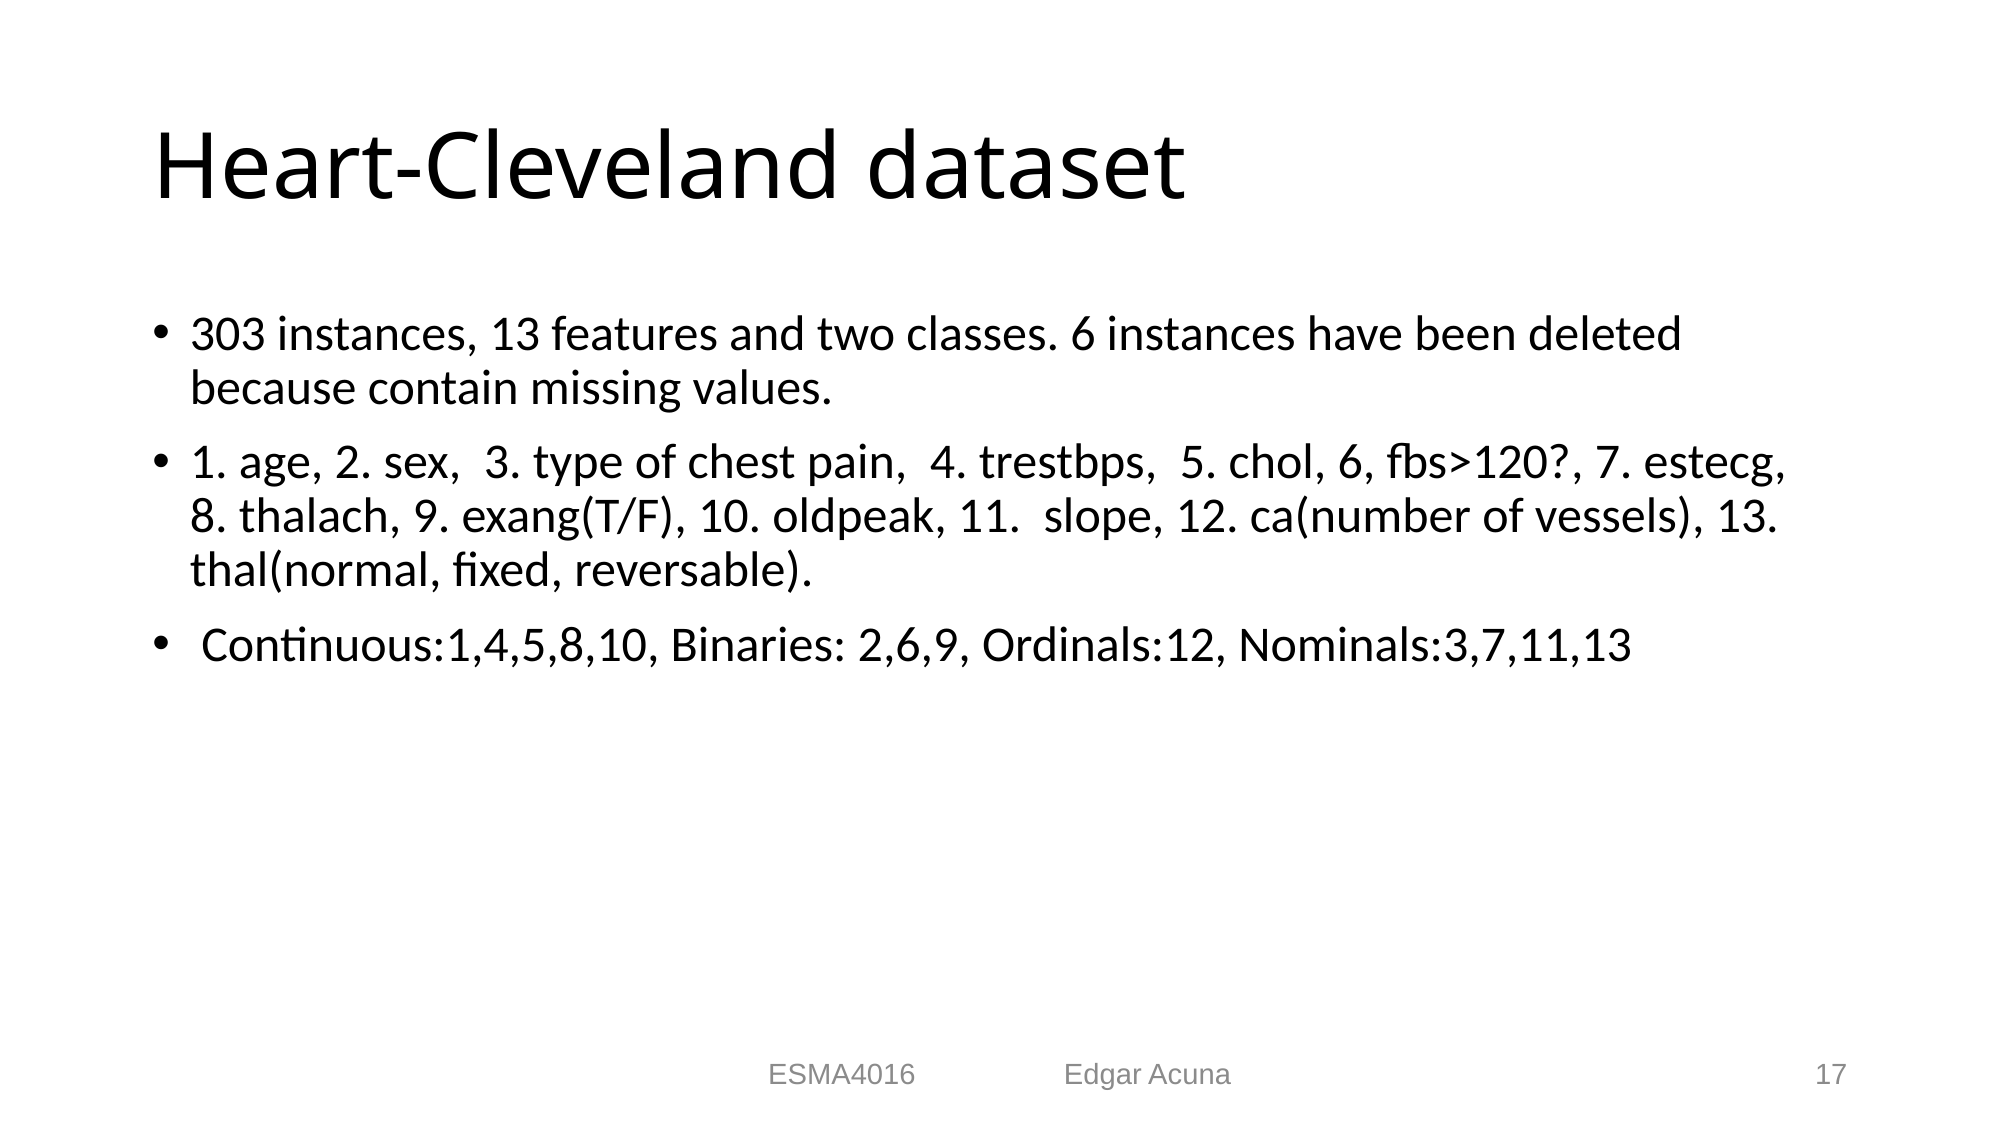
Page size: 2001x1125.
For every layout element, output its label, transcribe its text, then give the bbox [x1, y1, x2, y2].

title Heart-Cleveland dataset [137, 59, 1863, 278]
slide_number 17 [1412, 1042, 1863, 1103]
list 303 instances, 13 features and two classes. 6 instances have been deleted because contain missing values. 1. age, 2. sex, 3. type of chest pain, 4. trestbps, 5. chol, 6, fbs>120?, 7. estecg, 8. thalach, 9. exang(T/F), 10. oldpeak, 11. slope, 12. ca(number of vessels), 13. thal(normal, fixed, reversable). Continuous:1,4,5,8,10, Binaries: 2,6,9, Ordinals:12, Nominals:3,7,11,13 [137, 299, 1863, 1014]
footer ESMA4016 Edgar Acuna [662, 1042, 1338, 1103]
